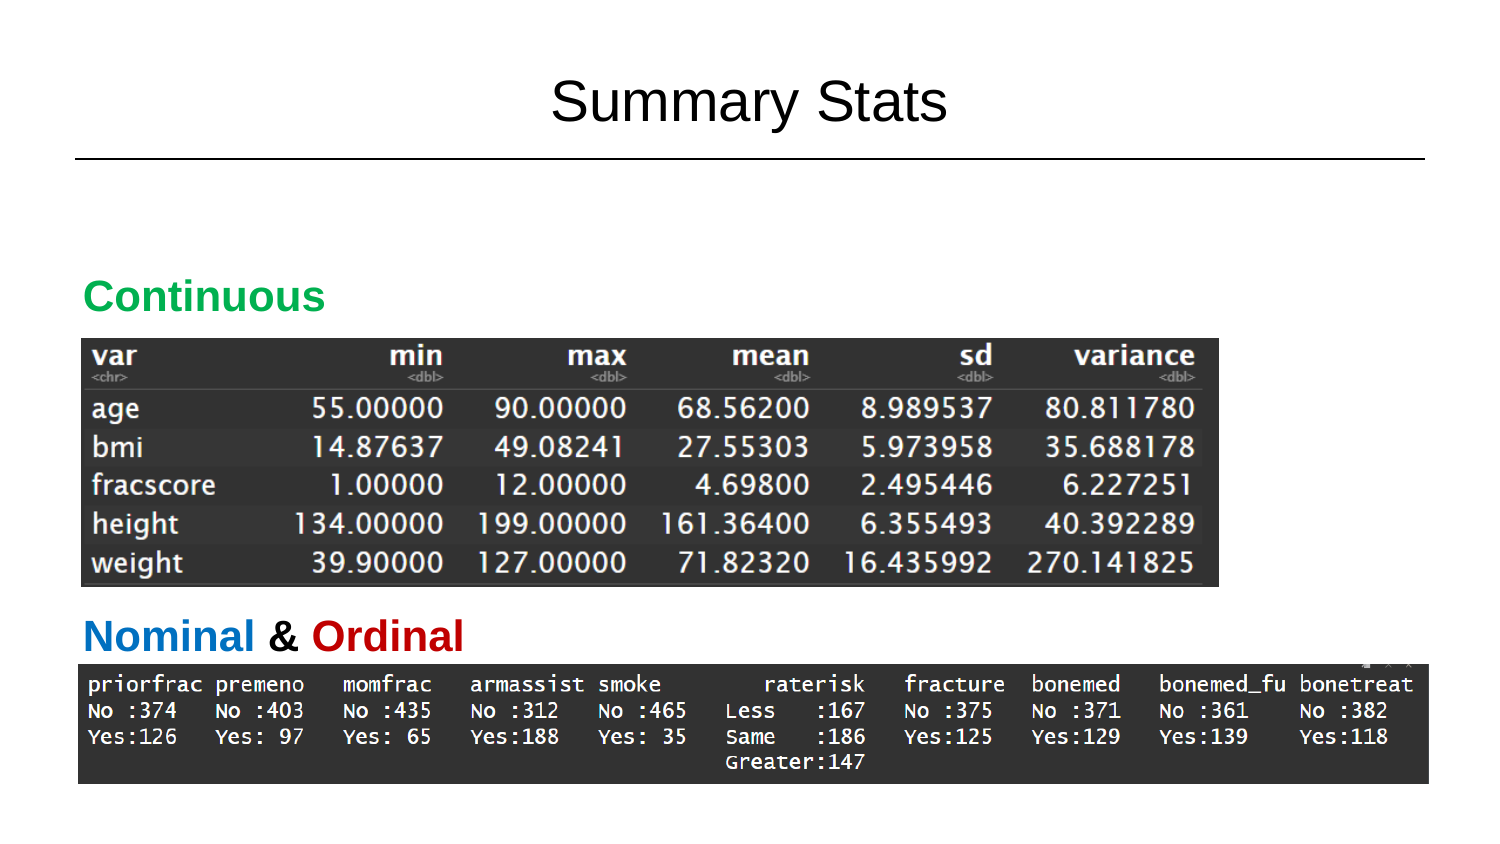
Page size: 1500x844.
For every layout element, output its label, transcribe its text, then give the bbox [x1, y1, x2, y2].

text_box Nominal & Ordinal [71, 601, 573, 719]
picture [77, 664, 1429, 785]
picture [81, 338, 1219, 587]
title Summary Stats [75, 28, 1425, 169]
text_box Continuous [71, 261, 372, 326]
